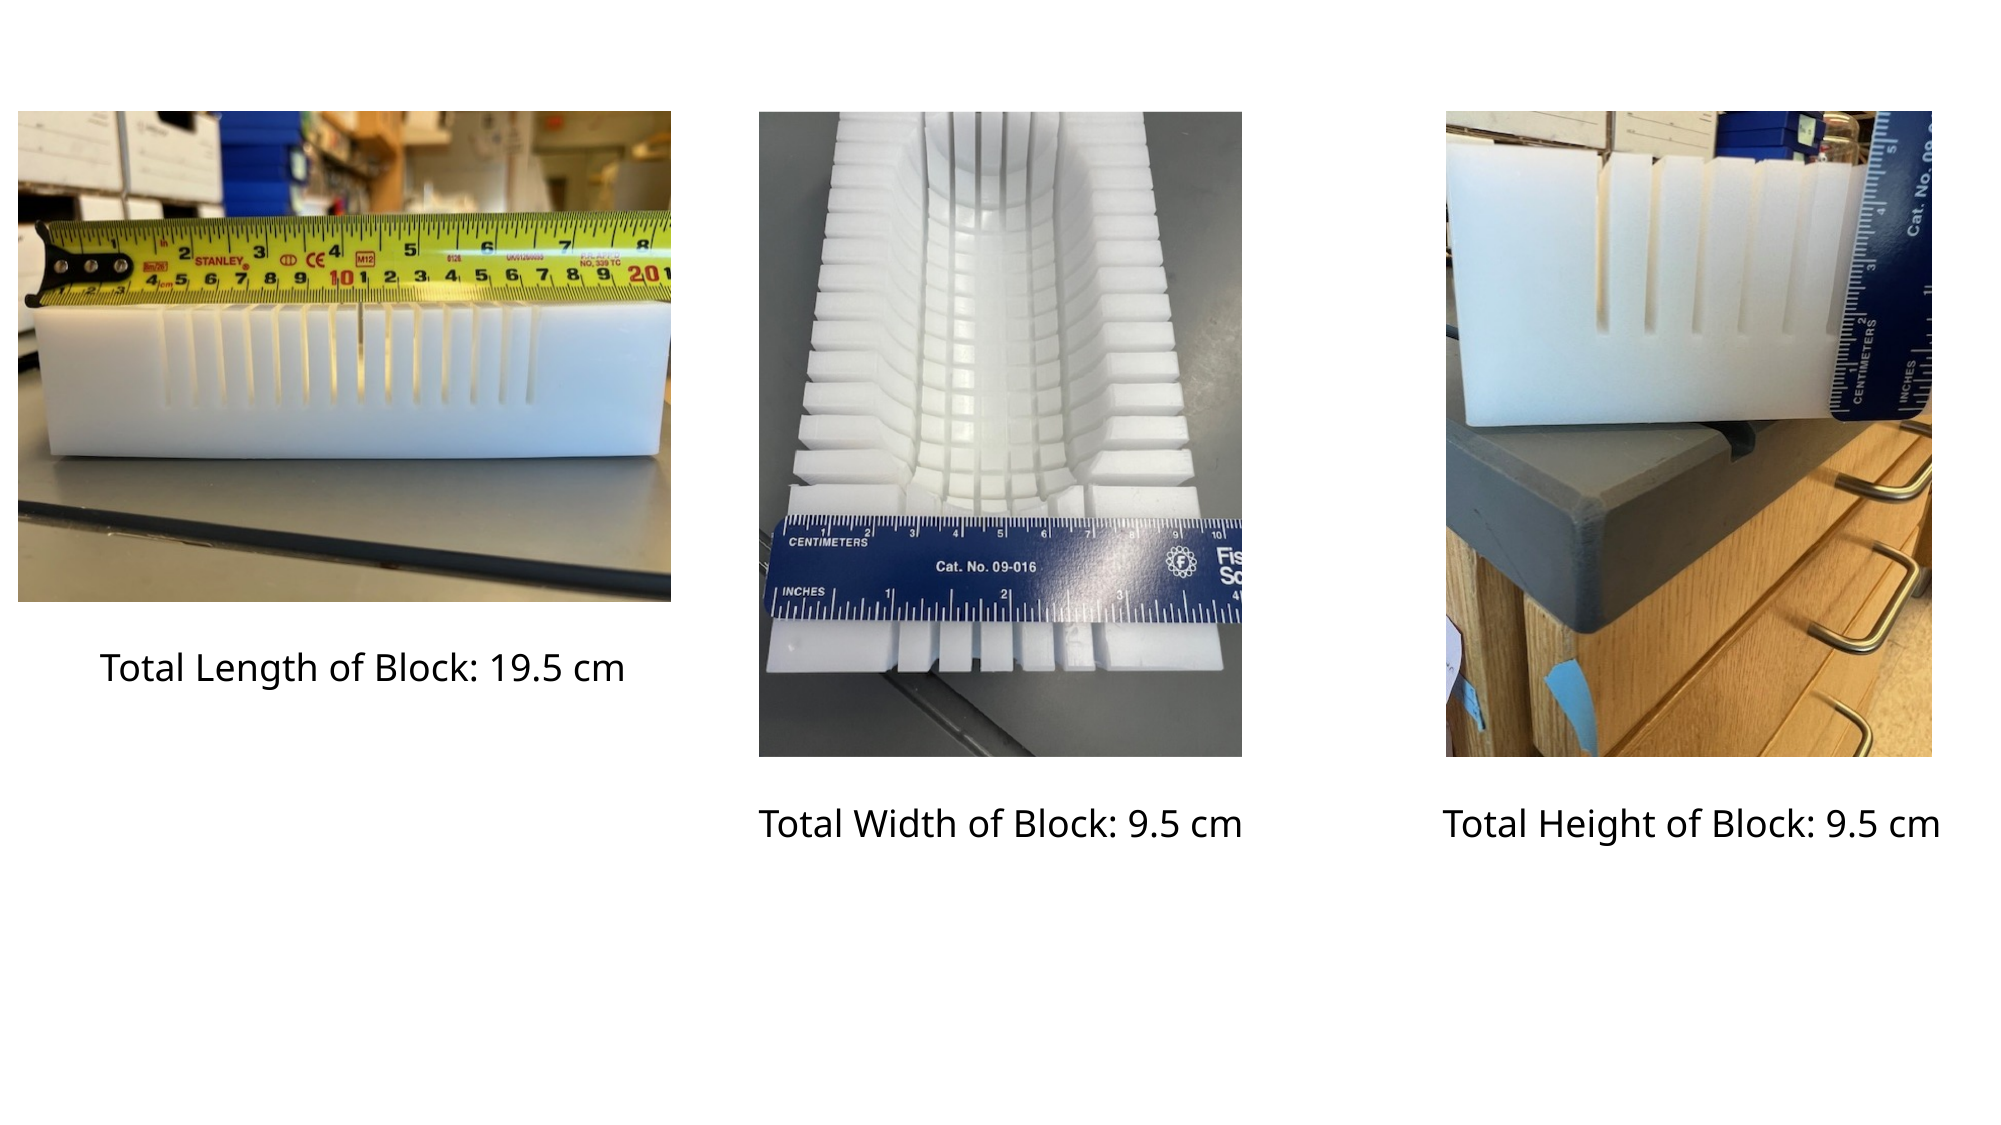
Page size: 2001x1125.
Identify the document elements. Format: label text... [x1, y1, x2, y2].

text_box Total Length of Block: 19.5 cm [85, 636, 641, 697]
picture [1445, 110, 1932, 758]
text_box Total Height of Block: 9.5 cm [1428, 792, 1957, 853]
text_box Total Width of Block: 9.5 cm [743, 792, 1259, 853]
picture [676, 112, 1324, 756]
picture [18, 110, 672, 603]
